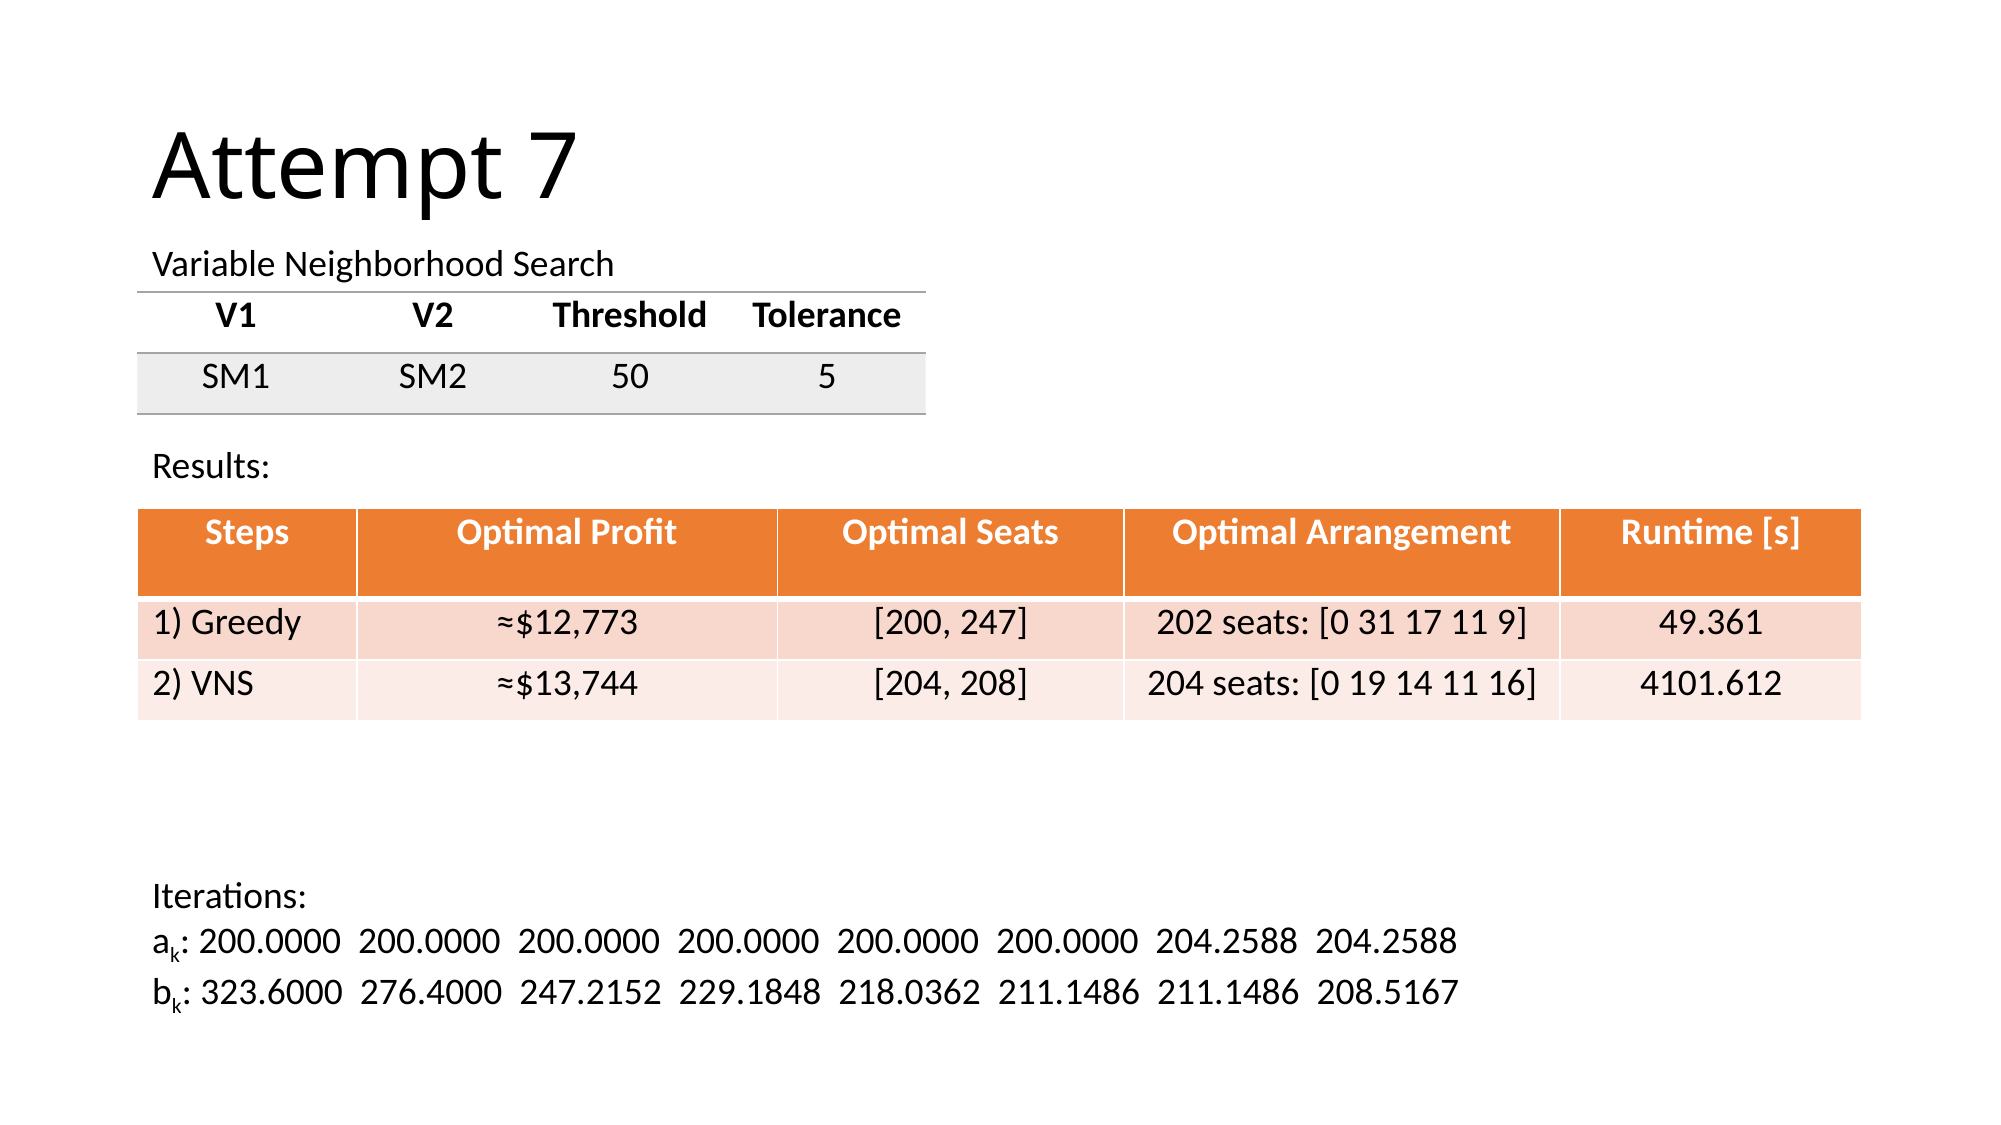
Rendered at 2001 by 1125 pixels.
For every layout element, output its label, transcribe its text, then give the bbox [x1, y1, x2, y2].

table_header Optimal Profit [358, 509, 777, 596]
text_box Results: [137, 433, 750, 494]
table_header Optimal Arrangement [1125, 509, 1559, 596]
table_cell [204, 208] [778, 661, 1123, 720]
table_cell 2) VNS [138, 661, 356, 720]
table_cell 49.361 [1561, 602, 1861, 659]
table_header V1 [137, 293, 334, 352]
table_cell ≈$13,744 [358, 661, 777, 720]
table_cell 4101.612 [1561, 661, 1861, 720]
table_cell [200, 247] [778, 602, 1123, 659]
table_cell SM1 [137, 354, 334, 413]
table_header Steps [138, 509, 356, 596]
text_box Variable Neighborhood Search [137, 231, 750, 292]
table_cell 5 [729, 354, 926, 413]
text_box Iterations: ak: 200.0000 200.0000 200.0000 200.0000 200.0000 200.0000 204.2588 204.2588 bk: 323.6000 276.4000 247.2152 229.1848 218.0362 211.1486 211.1486 208.5167 [137, 863, 1863, 1026]
table_cell 1) Greedy [138, 602, 356, 659]
table_cell 50 [531, 354, 729, 413]
table_header Threshold [531, 293, 729, 352]
table_header Runtime [s] [1561, 509, 1861, 596]
table_header Tolerance [729, 293, 926, 352]
table_cell 204 seats: [0 19 14 11 16] [1125, 661, 1559, 720]
table_cell 202 seats: [0 31 17 11 9] [1125, 602, 1559, 659]
table_cell SM2 [334, 354, 531, 413]
table_cell ≈$12,773 [358, 602, 777, 659]
table_header Optimal Seats [778, 509, 1123, 596]
table_header V2 [334, 293, 531, 352]
title Attempt 7 [137, 59, 1863, 278]
